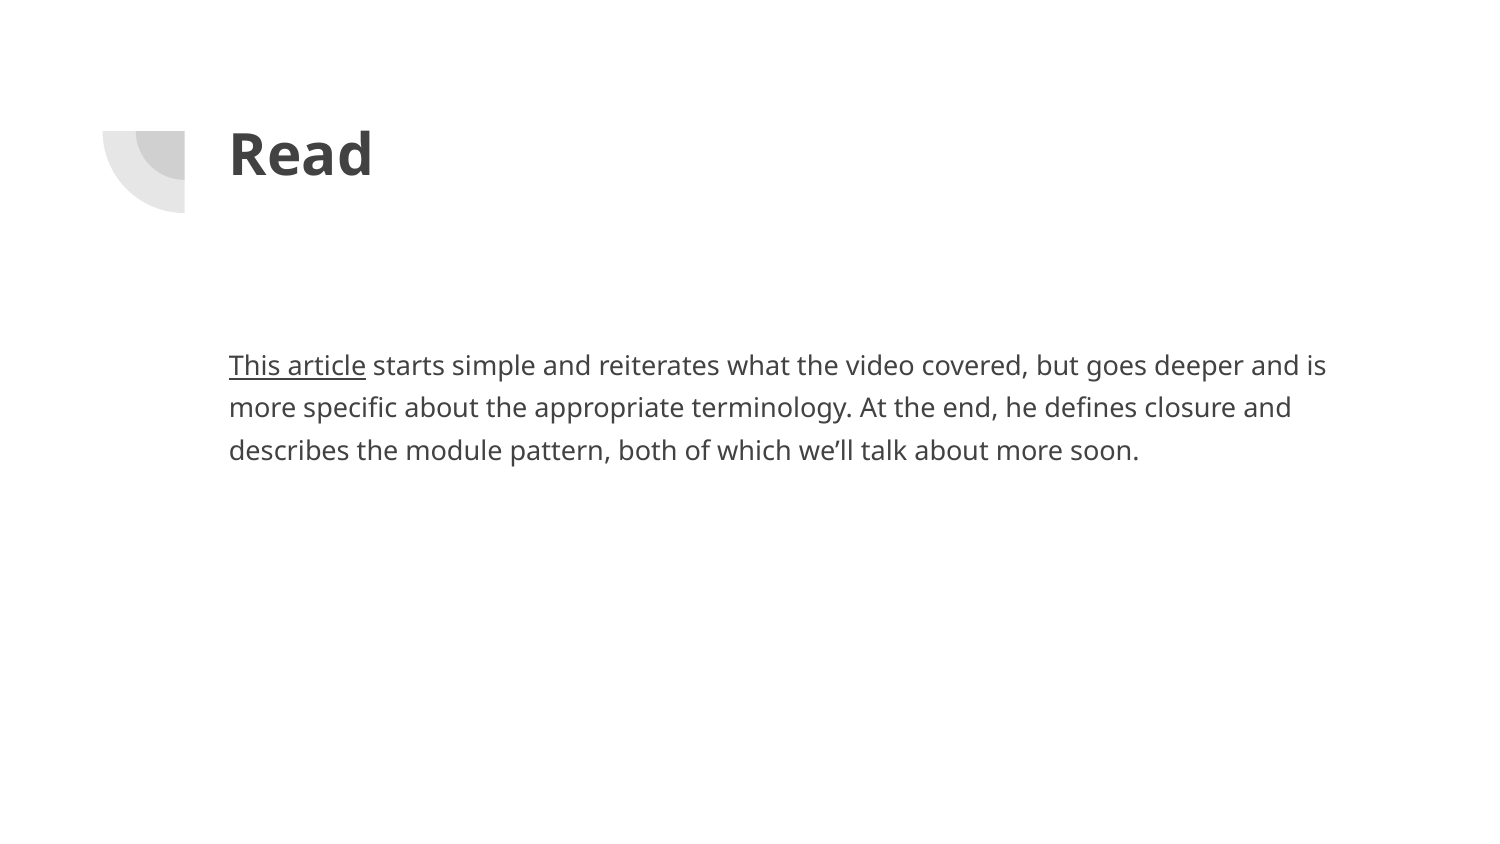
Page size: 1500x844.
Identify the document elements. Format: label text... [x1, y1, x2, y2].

title Read [213, 98, 1368, 263]
list This article starts simple and reiterates what the video covered, but goes deeper and is more specific about the appropriate terminology. At the end, he defines closure and describes the module pattern, both of which we’ll talk about more soon. [213, 326, 1368, 744]
